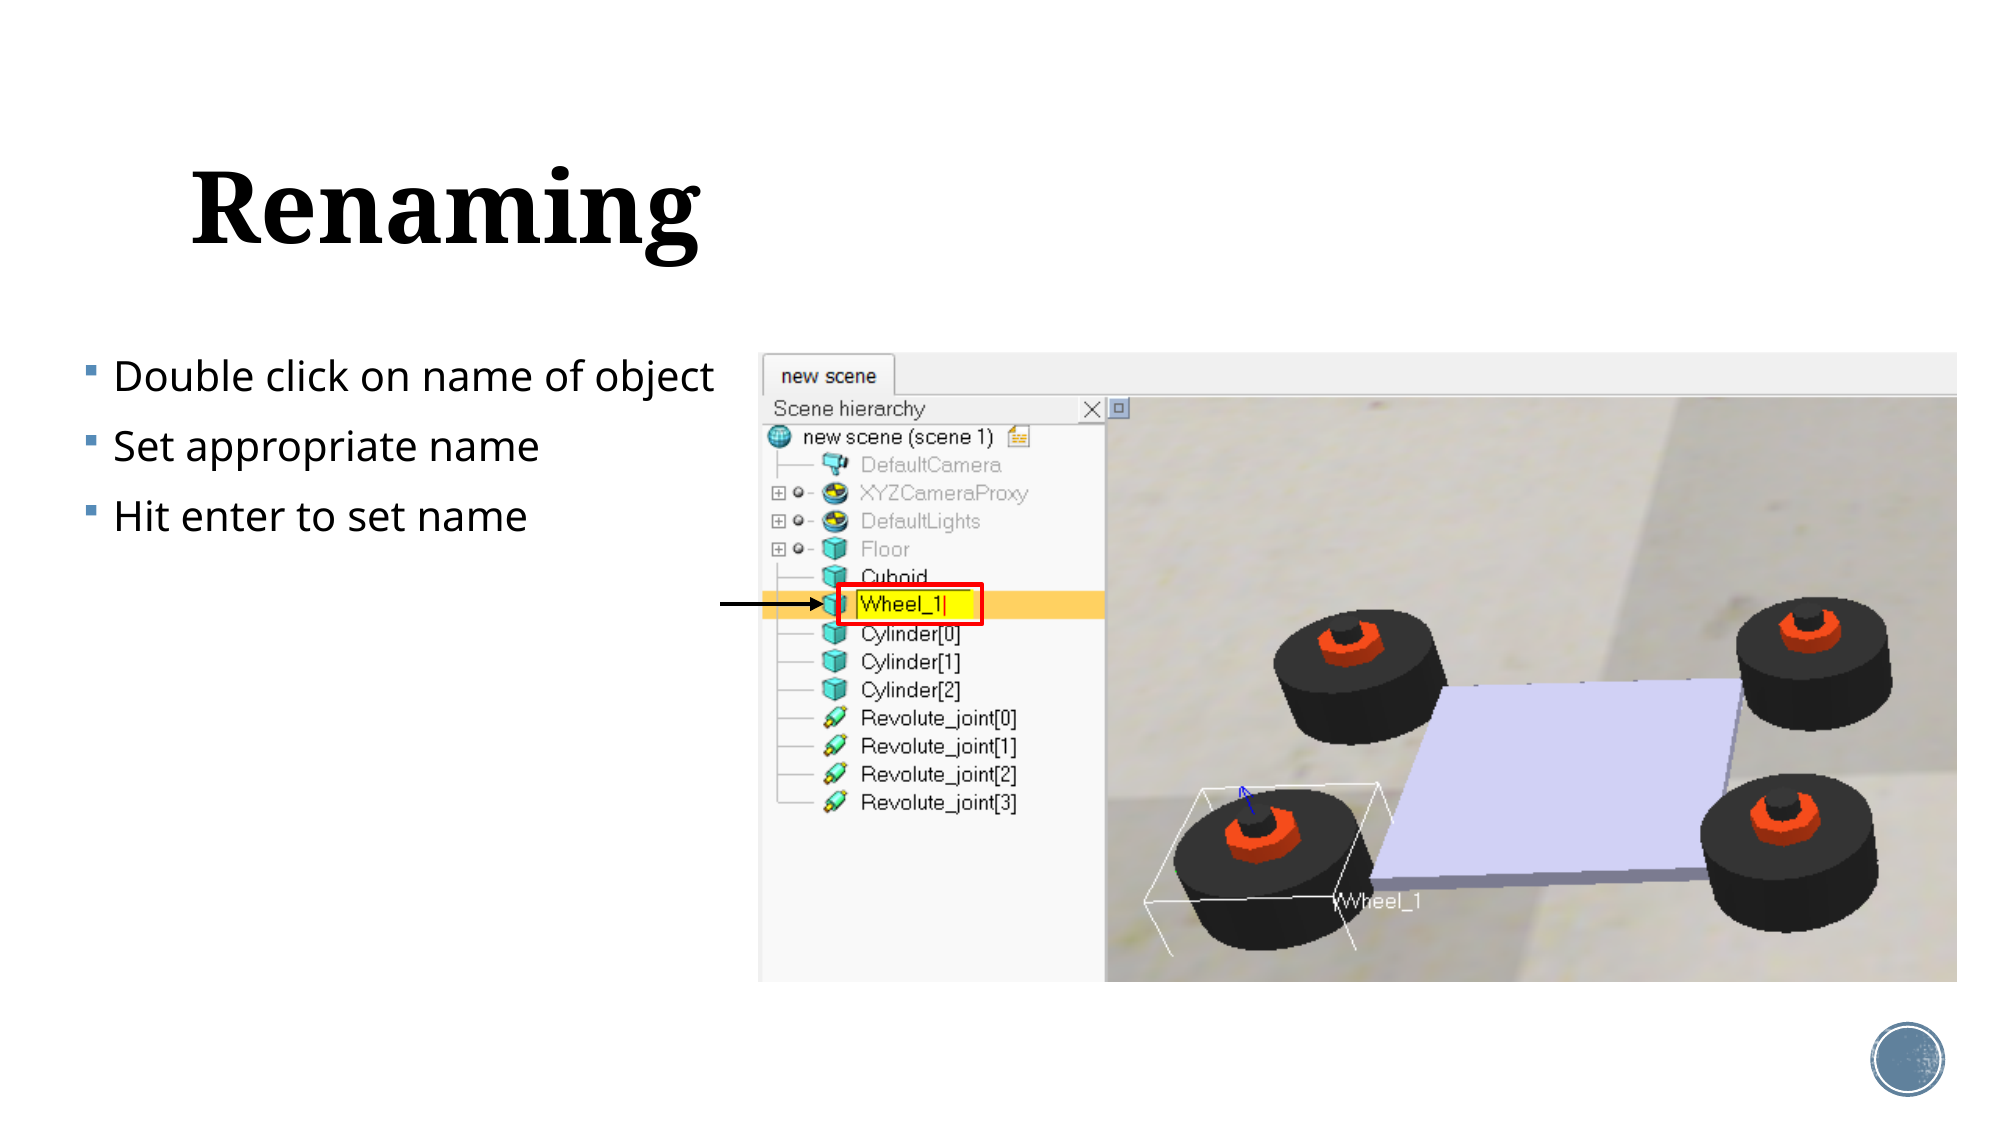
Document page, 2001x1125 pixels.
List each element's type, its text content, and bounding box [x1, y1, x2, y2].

picture [758, 352, 1957, 982]
title Renaming [175, 79, 1826, 344]
list Double click on name of object Set appropriate name Hit enter to set name [68, 348, 1719, 1013]
